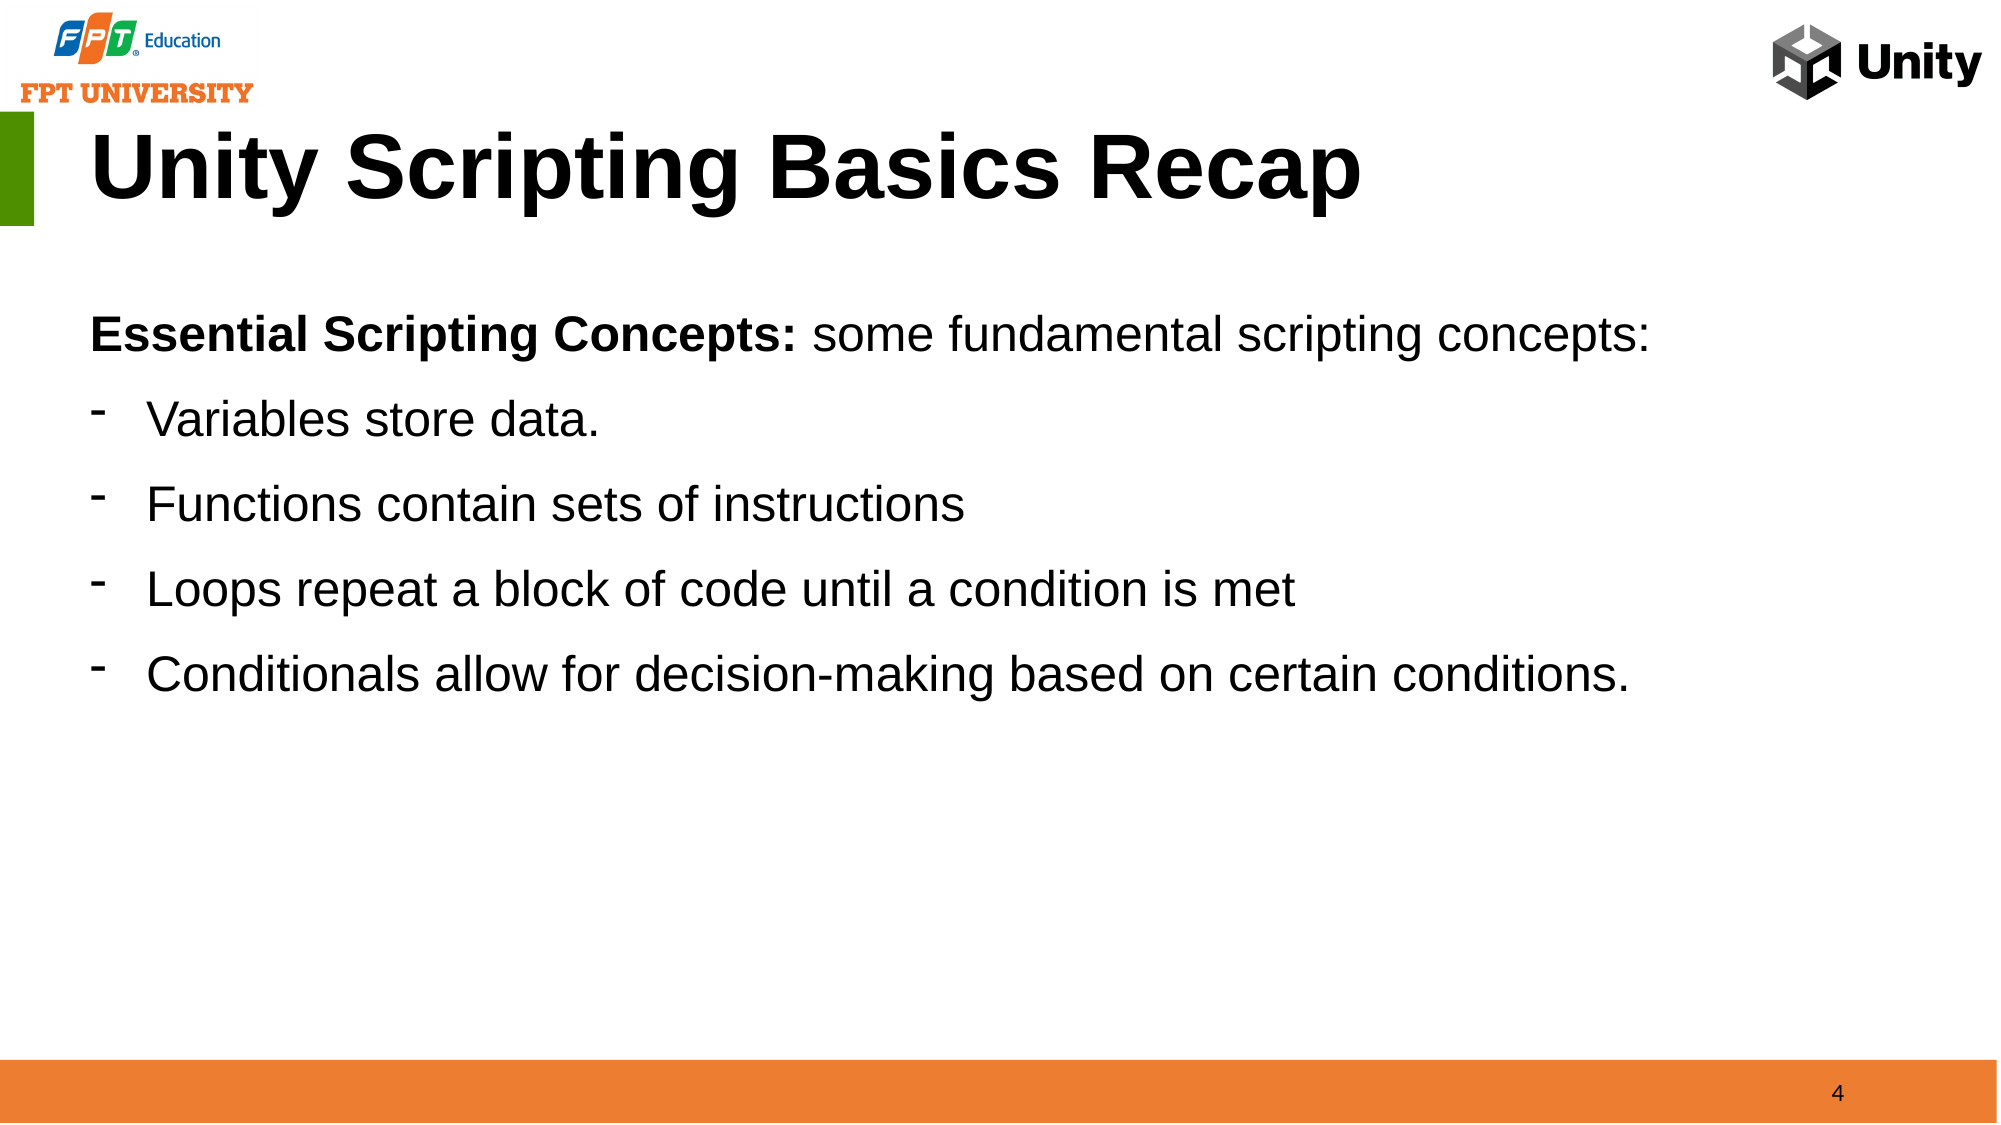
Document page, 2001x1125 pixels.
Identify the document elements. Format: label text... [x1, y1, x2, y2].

picture [4, 4, 262, 108]
picture [1765, 0, 1991, 125]
text_box Unity Scripting Basics Recap [37, 111, 1974, 226]
text_box [31, 238, 1807, 965]
slide_number 4 [1412, 1063, 1860, 1121]
text_box Essential Scripting Concepts: some fundamental scripting concepts: Variables store data. Functions contain sets of instructions Loops repeat a block of code until a condition is met Conditionals allow for decision-making based on certain conditions. [75, 293, 1875, 848]
